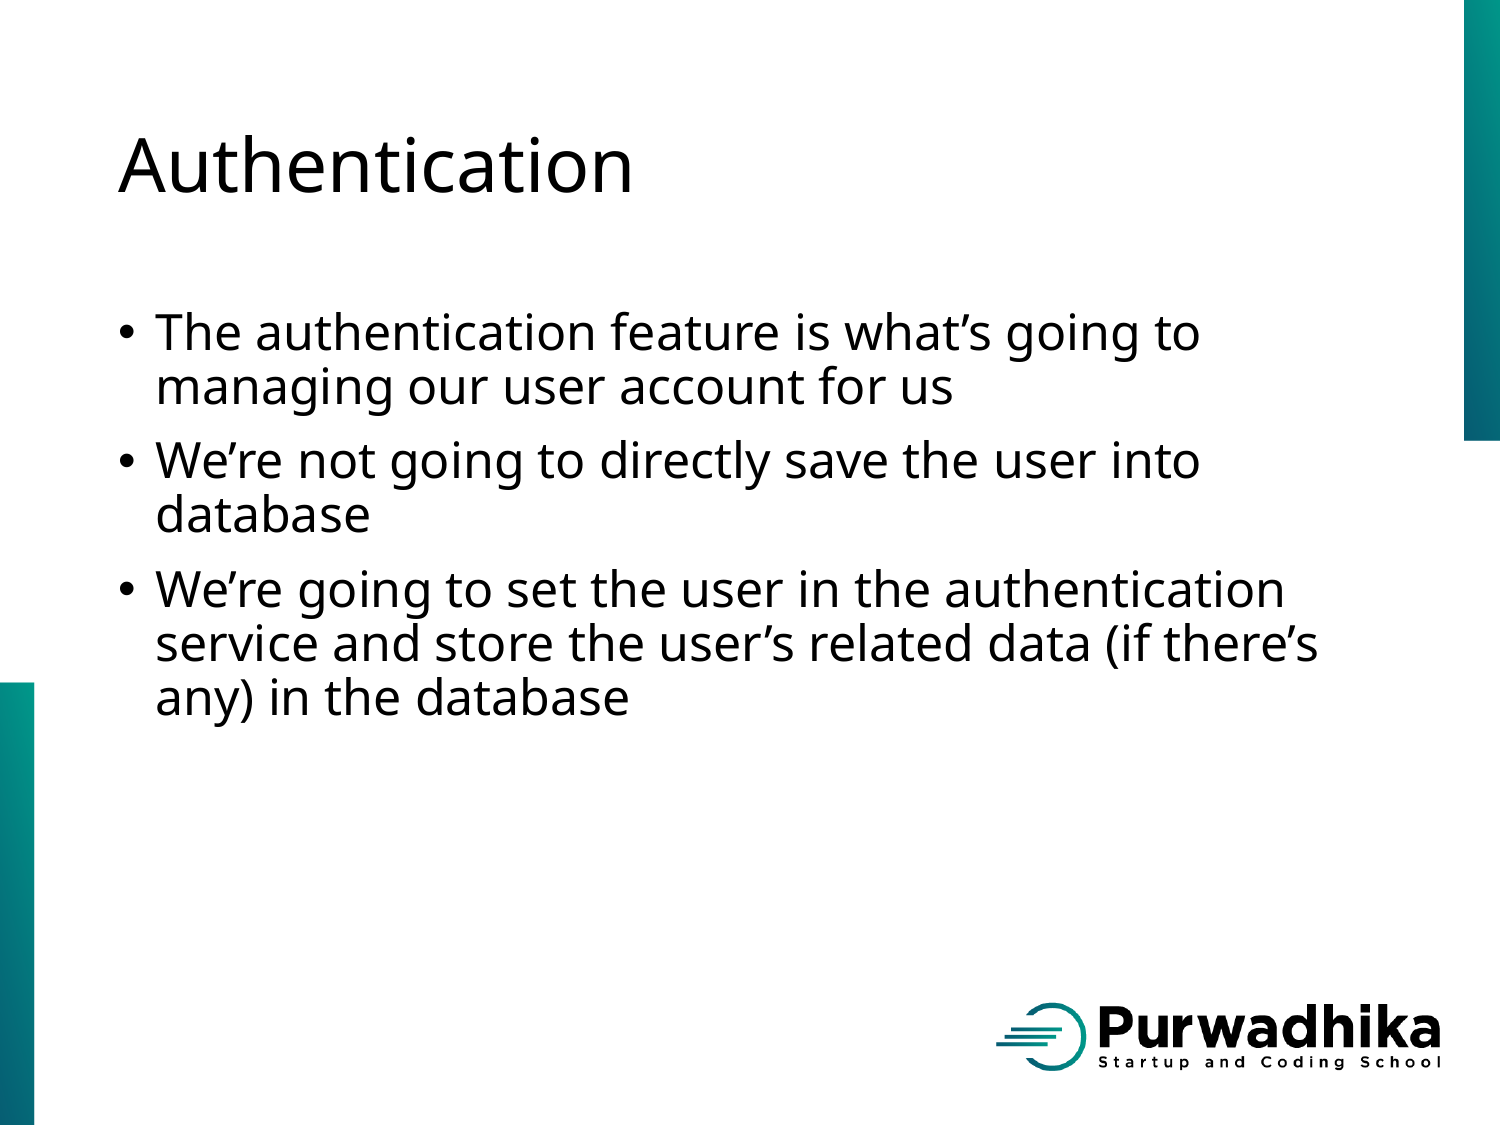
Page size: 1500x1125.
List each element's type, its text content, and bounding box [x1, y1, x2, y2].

title Authentication [103, 59, 1397, 278]
picture [0, 0, 1500, 1125]
list The authentication feature is what’s going to managing our user account for us We’re not going to directly save the user into database We’re going to set the user in the authentication service and store the user’s related data (if there’s any) in the database [103, 299, 1397, 984]
